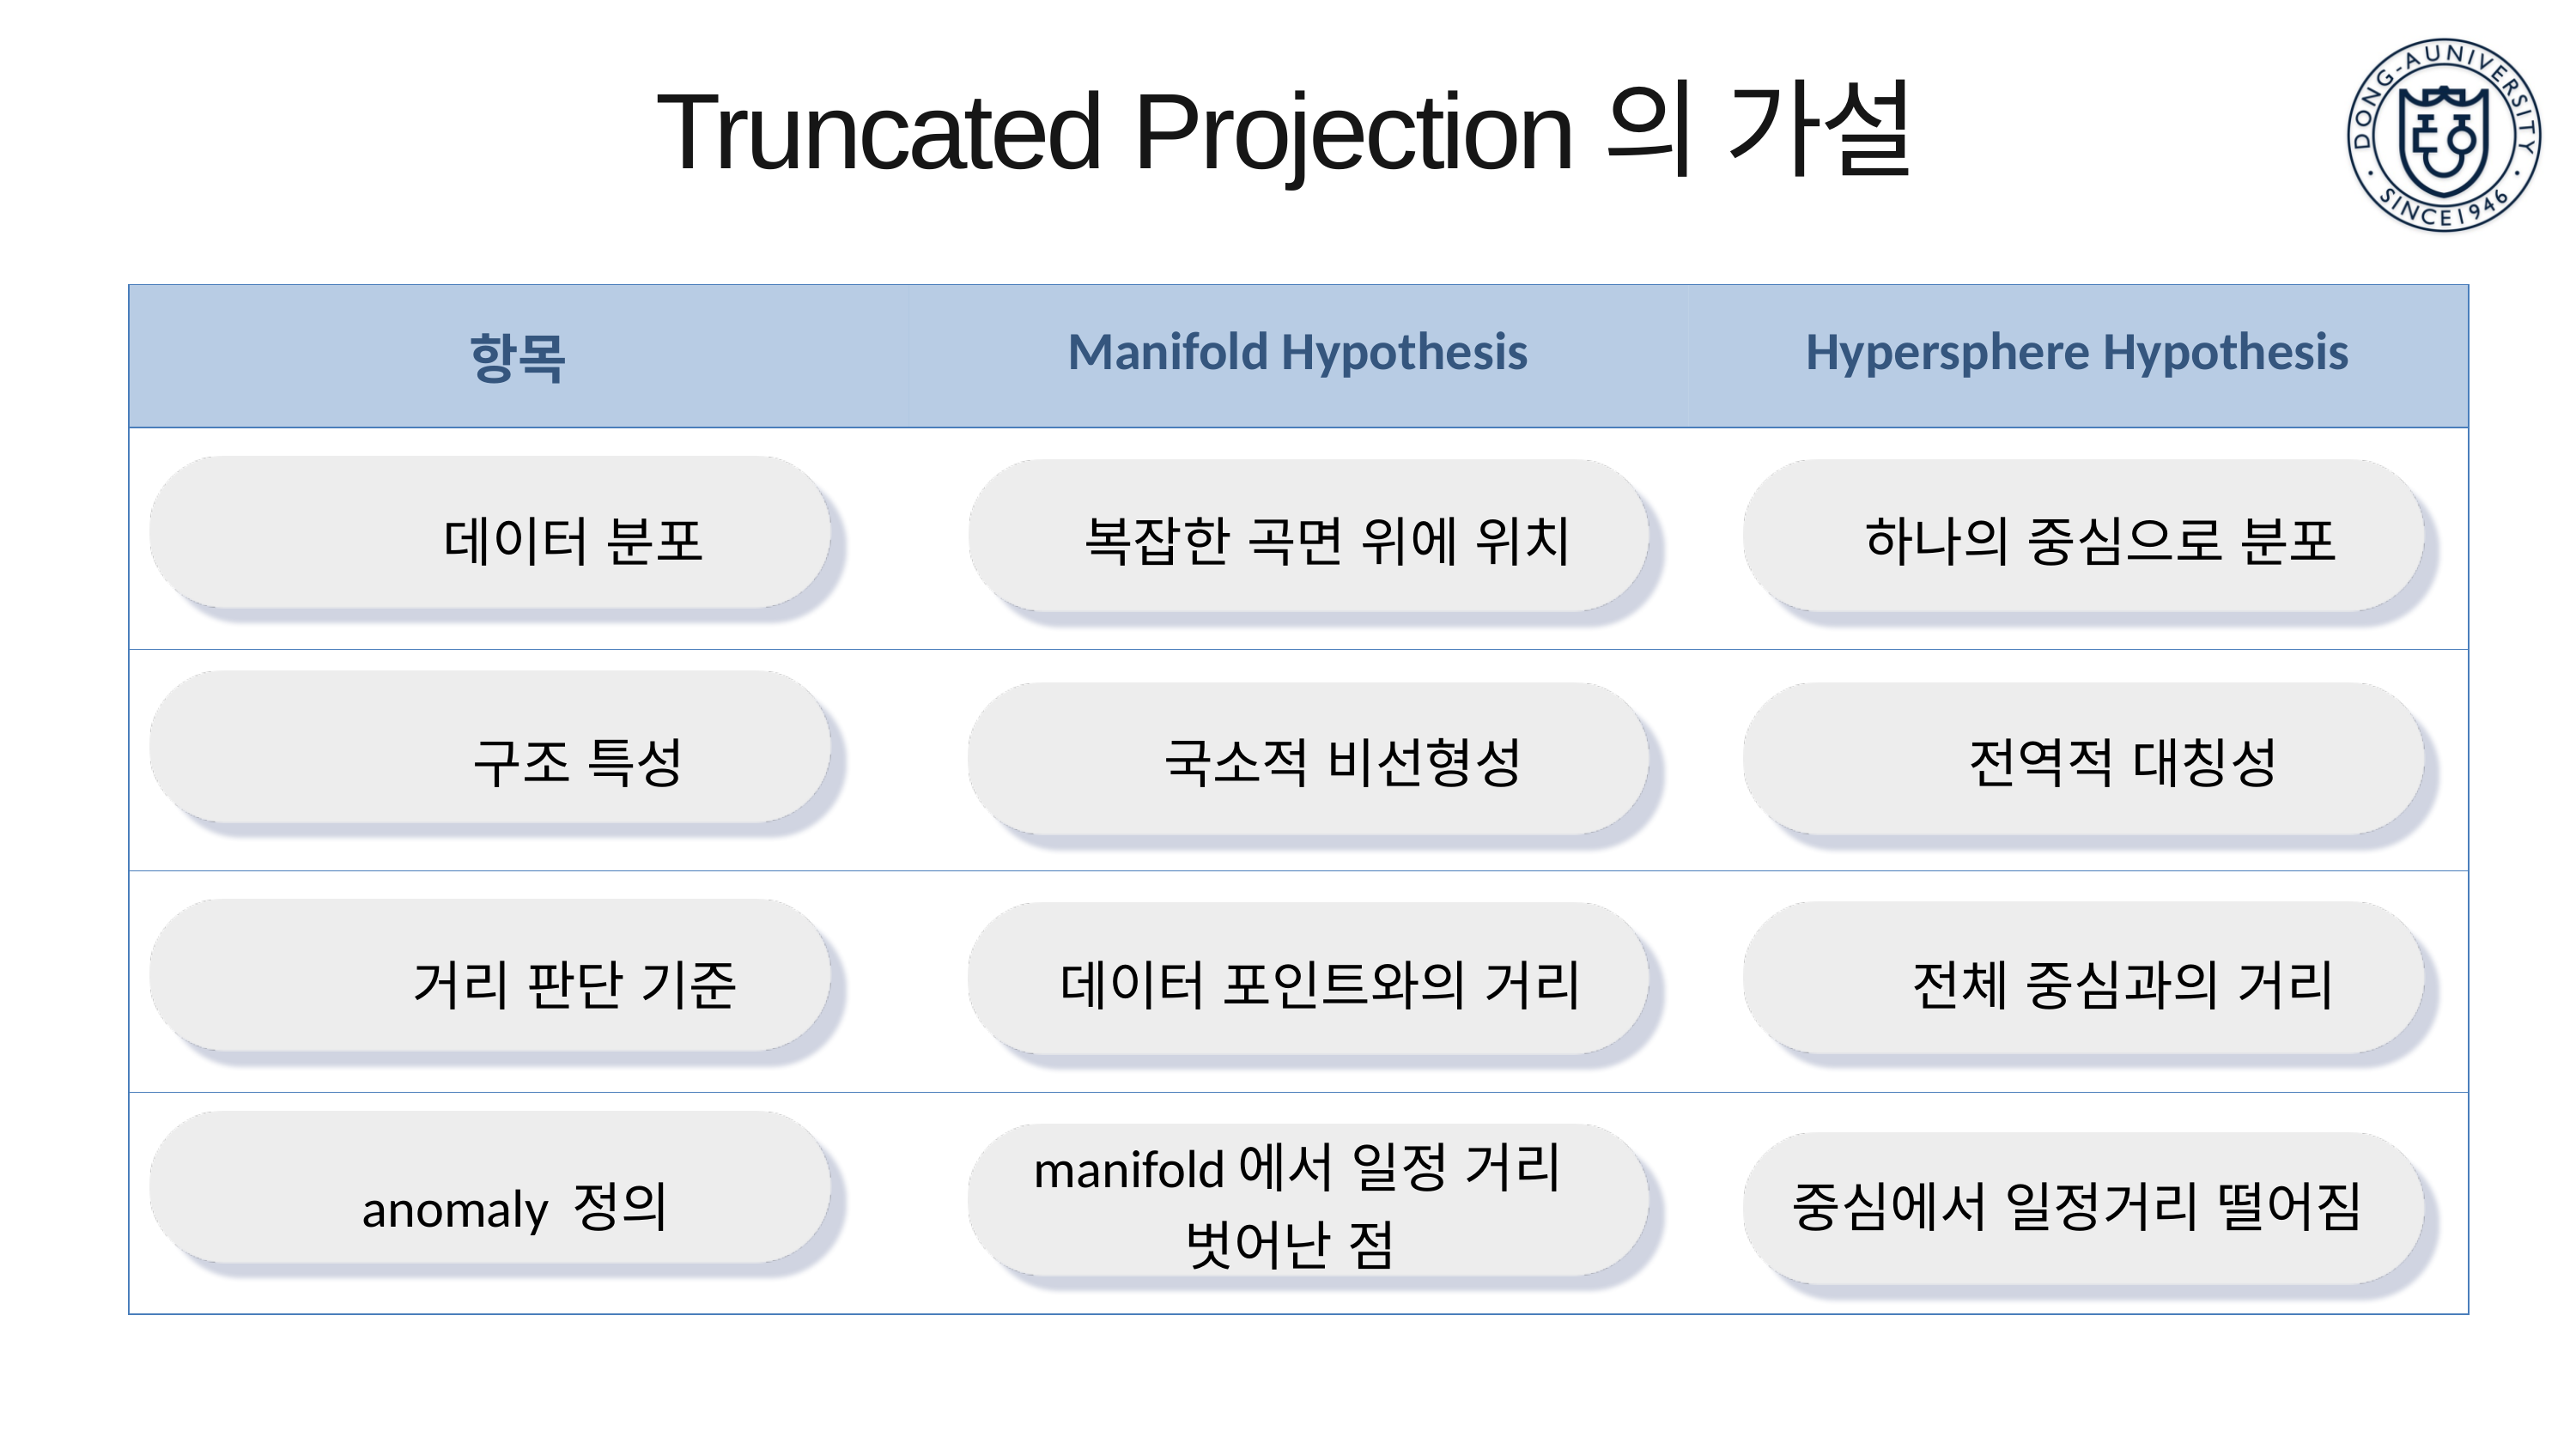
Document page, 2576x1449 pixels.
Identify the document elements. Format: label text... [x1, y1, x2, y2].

table_header 항목 [130, 285, 908, 427]
table_cell 데이터 분포 [130, 428, 908, 649]
table_cell anomaly 정의 [130, 1093, 908, 1313]
picture [968, 682, 1650, 835]
table_cell manifold에서 일정 거리 벗어난 점 [908, 1093, 1688, 1313]
picture [1743, 901, 2426, 1055]
picture [149, 670, 832, 823]
table_header Manifold Hypothesis [908, 285, 1688, 427]
picture [2312, 3, 2576, 267]
picture [149, 1110, 832, 1264]
table_header Hypersphere Hypothesis [1688, 285, 2468, 427]
table_cell 복잡한 곡면 위에 위치 [908, 428, 1688, 649]
table_cell 하나의 중심으로 분포 [1688, 428, 2468, 649]
table_cell 구조 특성 [130, 650, 908, 870]
table_cell 전체 중심과의 거리 [1688, 871, 2468, 1092]
table_cell 거리 판단 기준 [130, 871, 908, 1092]
text_box Truncated Projection의 가설 [68, 55, 2308, 206]
picture [149, 455, 832, 609]
table_cell 중심에서 일정거리 떨어짐 [1688, 1093, 2468, 1313]
picture [1743, 682, 2426, 835]
table_cell 데이터 포인트와의 거리 [908, 871, 1688, 1092]
picture [968, 1124, 1650, 1276]
picture [1743, 459, 2426, 612]
picture [968, 459, 1651, 612]
picture [1743, 1132, 2426, 1285]
picture [968, 902, 1650, 1055]
table_cell 국소적 비선형성 [908, 650, 1688, 870]
table_cell 전역적 대칭성 [1688, 650, 2468, 870]
picture [149, 899, 832, 1052]
